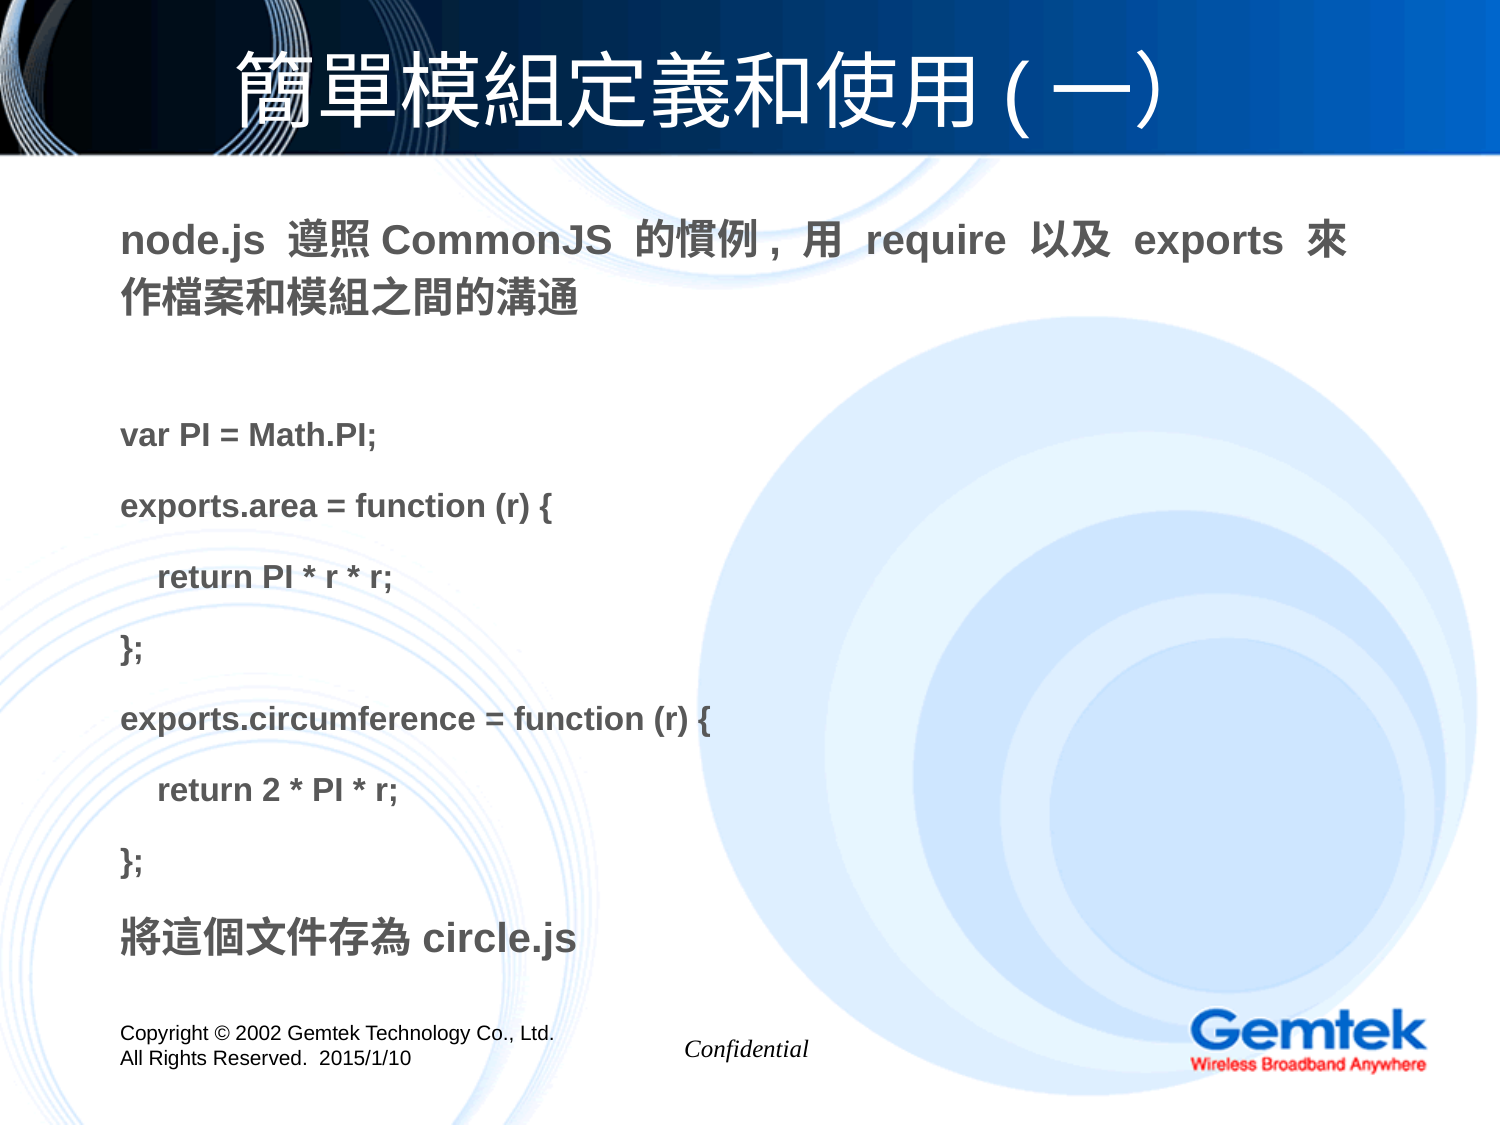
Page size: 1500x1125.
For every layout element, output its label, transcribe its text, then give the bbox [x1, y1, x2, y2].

picture [0, 0, 1500, 1125]
title 簡單模組定義和使用(一） [86, 14, 1363, 163]
list node.js 遵照CommonJS 的慣例, 用 require 以及 exports 來作檔案和模組之間的溝通 var PI = Math.PI; exports.area = function (r) { return PI * r * r; }; exports.circumference = function (r) { return 2 * PI * r; }; 將這個文件存為circle.js [111, 217, 1388, 970]
